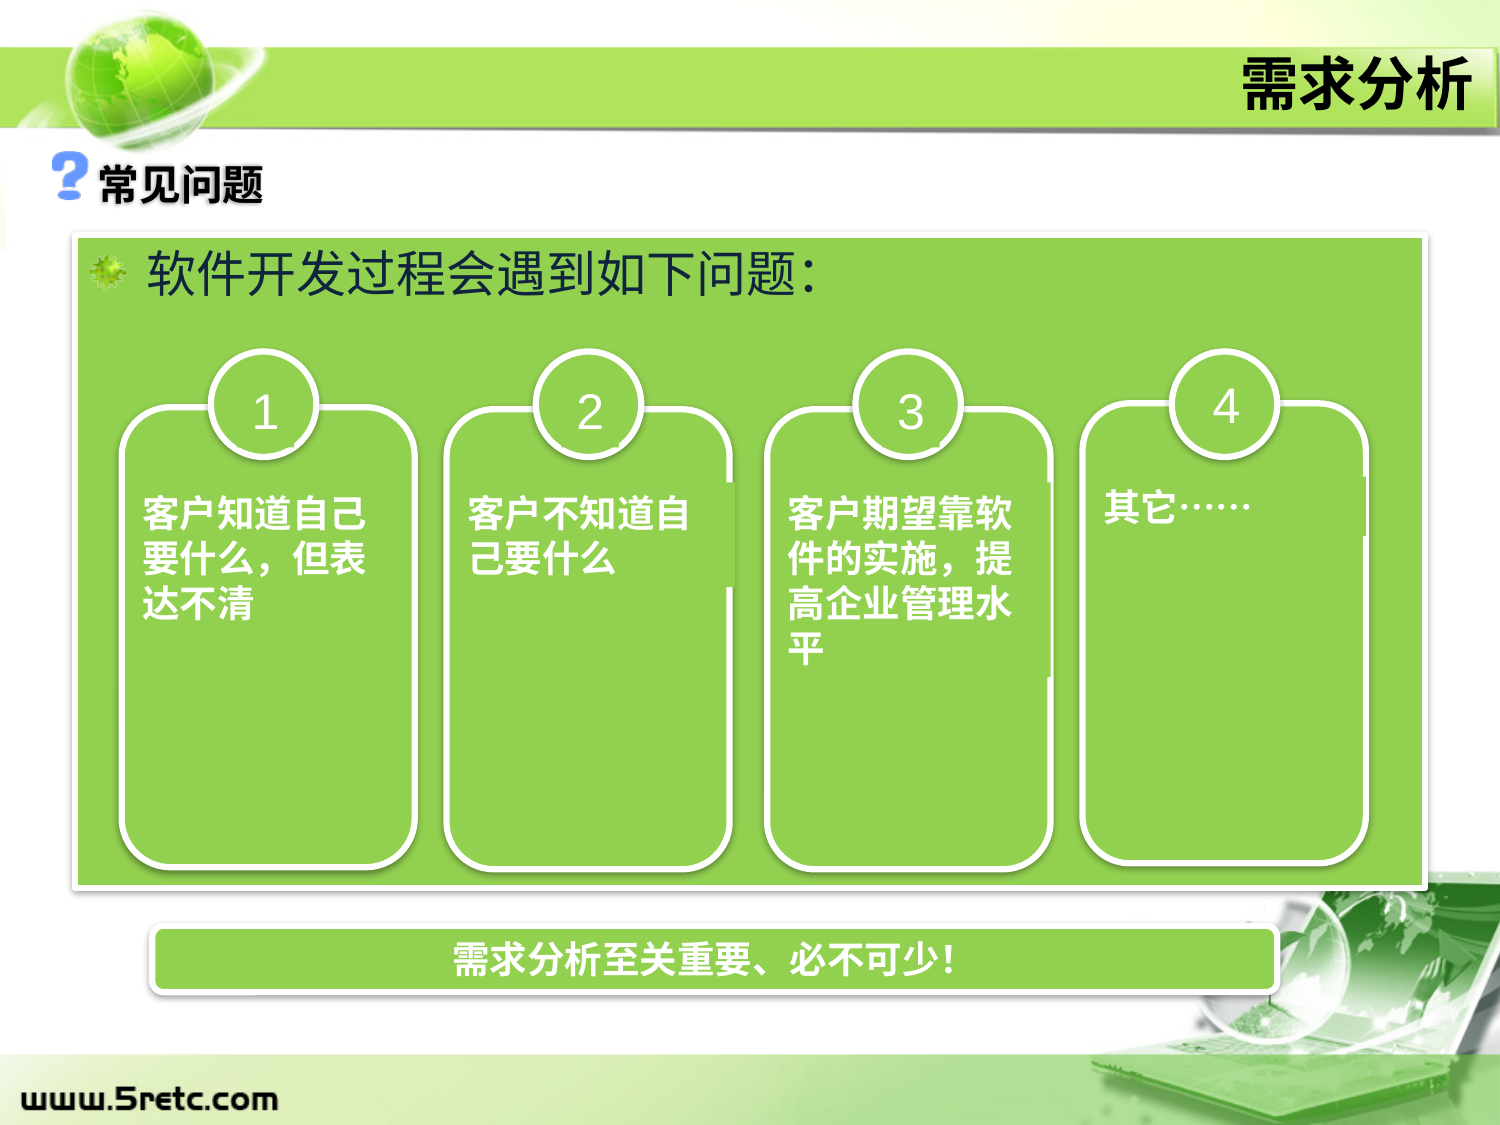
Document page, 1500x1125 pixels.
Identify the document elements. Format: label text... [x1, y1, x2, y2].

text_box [766, 351, 1051, 870]
title 需求分析 [278, 35, 1489, 129]
text_box 需求分析至关重要、必不可少！ [149, 922, 1281, 996]
list 软件开发过程会遇到如下问题： [72, 232, 1428, 891]
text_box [121, 351, 415, 868]
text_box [1082, 351, 1367, 864]
picture [0, 0, 1500, 1125]
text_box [52, 150, 282, 217]
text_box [446, 351, 736, 870]
